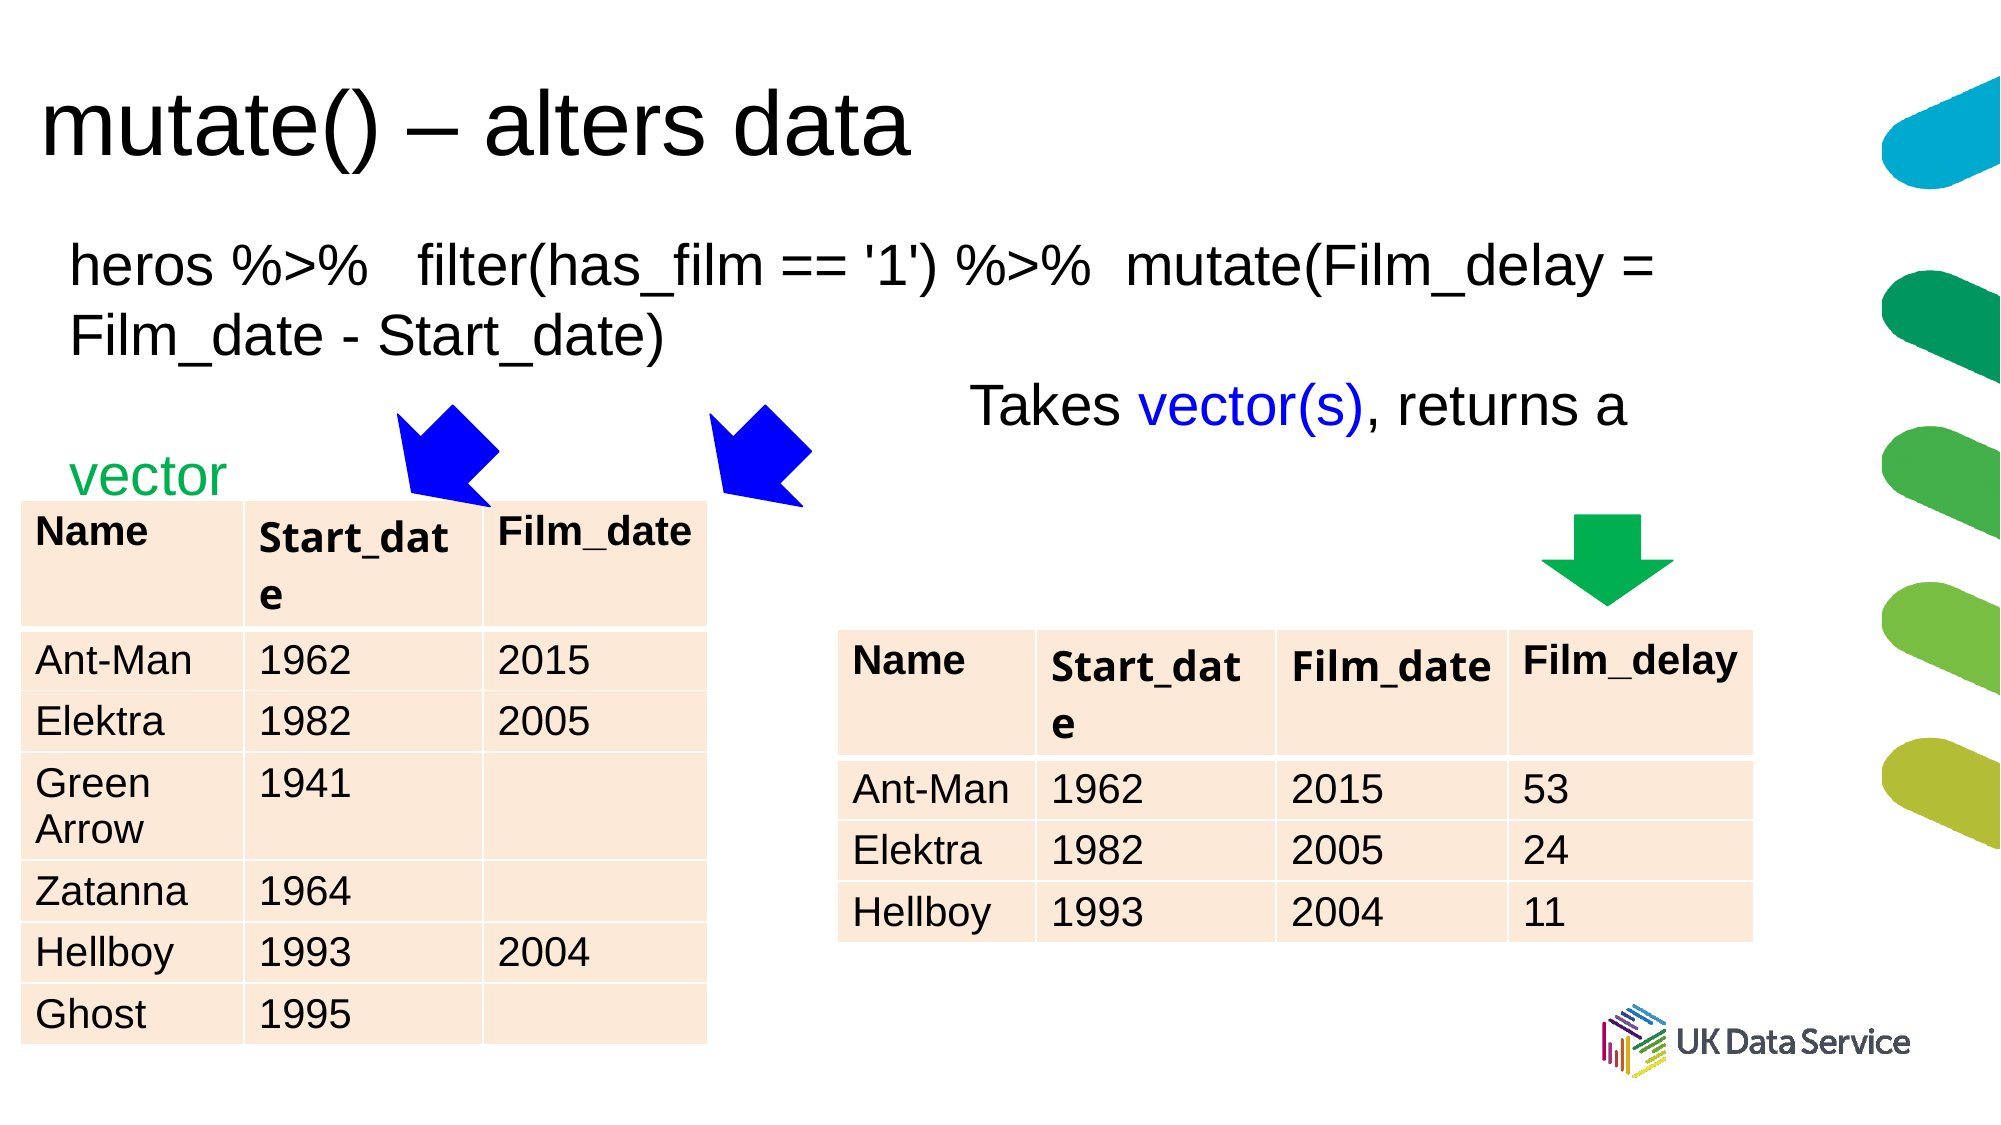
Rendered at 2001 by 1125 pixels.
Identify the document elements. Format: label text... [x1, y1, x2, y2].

table_cell 1995 [245, 984, 482, 1044]
table_cell 1962 [1037, 761, 1275, 819]
table_cell 1941 [245, 753, 482, 859]
table_cell 1993 [245, 923, 482, 982]
table_cell Ghost [21, 984, 243, 1044]
table_header Name [21, 501, 243, 626]
text_box [1542, 515, 1673, 606]
table_cell 53 [1509, 761, 1753, 819]
table_cell Elektra [21, 691, 243, 751]
table_cell [484, 984, 707, 1044]
table_cell Hellboy [21, 923, 243, 982]
table_cell 1982 [1037, 821, 1275, 880]
table_cell 2004 [1277, 882, 1507, 942]
picture [1602, 1004, 1910, 1078]
table_cell 11 [1509, 882, 1753, 942]
table_header Film_delay [1509, 630, 1753, 755]
table_header Film_date [1277, 630, 1507, 755]
table_cell 2015 [1277, 761, 1507, 819]
picture [1881, 0, 2000, 849]
table_header Start_date [245, 501, 482, 626]
table_cell Zatanna [21, 861, 243, 921]
title mutate() – alters data [38, 61, 1987, 175]
table_cell 24 [1509, 821, 1753, 880]
text_box heros %>% filter(has_film == '1') %>% mutate(Film_delay = Film_date - Start_date) Takes vector(s), returns a vector [54, 219, 1815, 316]
table_cell 2005 [1277, 821, 1507, 880]
table_cell [484, 753, 707, 859]
table_header Start_date [1037, 630, 1275, 755]
text_box [710, 405, 812, 507]
table_cell Hellboy [838, 882, 1035, 942]
table_cell Ant-Man [838, 761, 1035, 819]
table_cell [484, 861, 707, 921]
table_cell 1993 [1037, 882, 1275, 942]
table_cell 2015 [484, 632, 707, 690]
table_cell 1982 [245, 691, 482, 751]
table_cell 2005 [484, 691, 707, 751]
table_cell 1964 [245, 861, 482, 921]
table_cell Ant-Man [21, 632, 243, 690]
table_cell Elektra [838, 821, 1035, 880]
text_box [397, 405, 499, 507]
table_cell Green Arrow [21, 753, 243, 859]
table_cell 1962 [245, 632, 482, 690]
table_header Film_date [484, 501, 707, 626]
table_cell 2004 [484, 923, 707, 982]
table_header Name [838, 630, 1035, 755]
